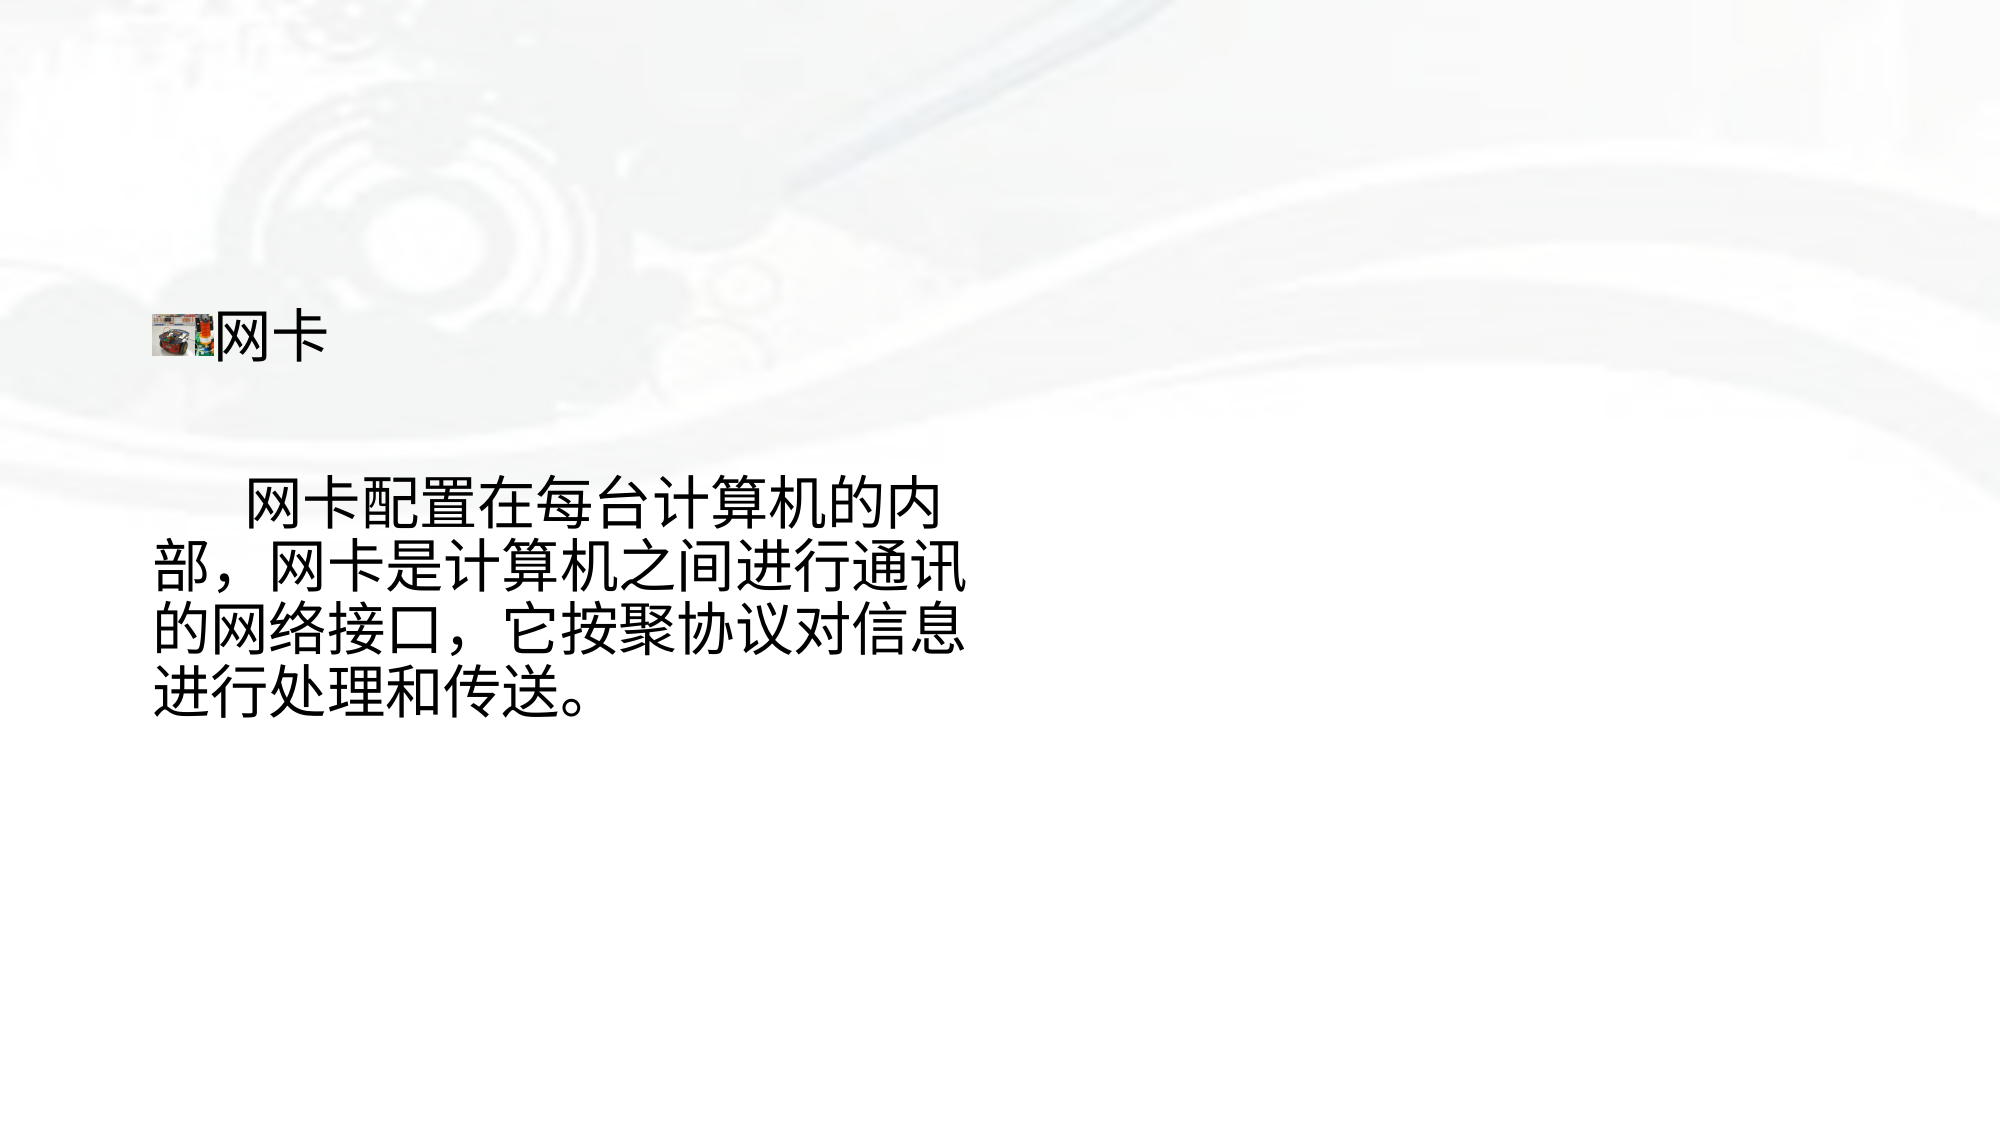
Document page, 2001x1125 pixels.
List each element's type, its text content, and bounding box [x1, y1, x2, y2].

list 网卡 网卡配置在每台计算机的内部，网卡是计算机之间进行通讯的网络接口，它按聚协议对信息进行处理和传送。 [137, 299, 1863, 1014]
picture [152, 314, 214, 356]
